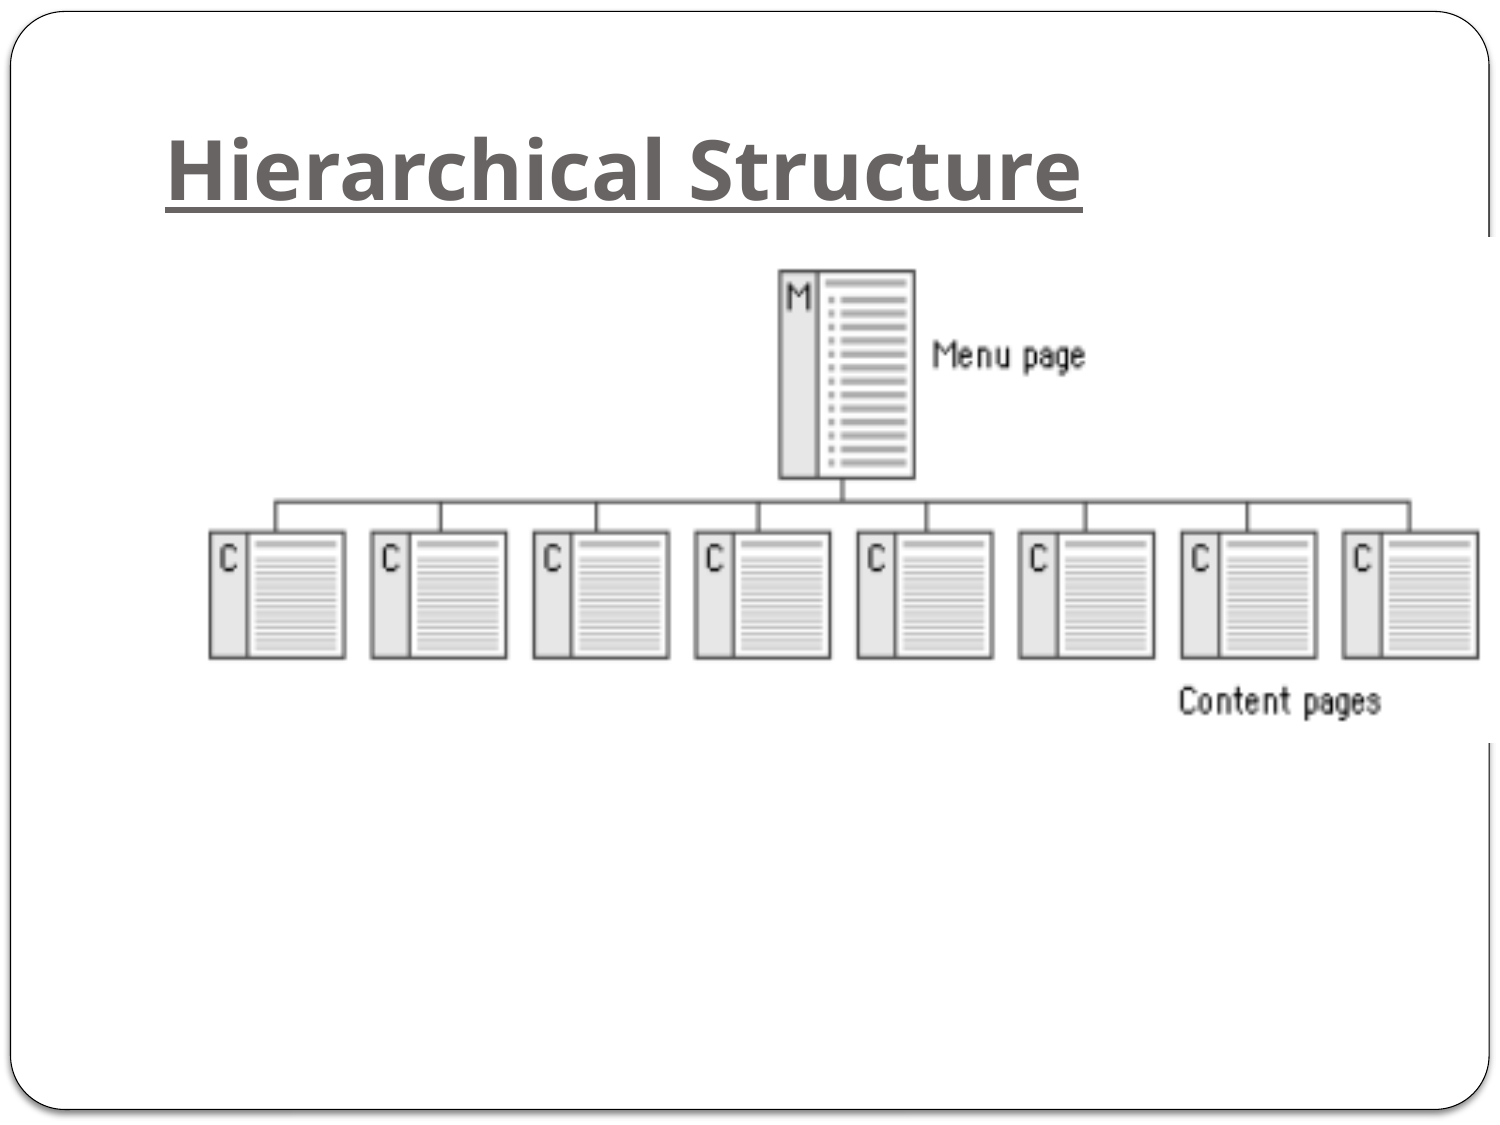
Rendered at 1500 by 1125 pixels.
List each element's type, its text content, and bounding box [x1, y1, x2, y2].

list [187, 237, 1500, 743]
title Hierarchical Structure [150, 45, 1425, 233]
